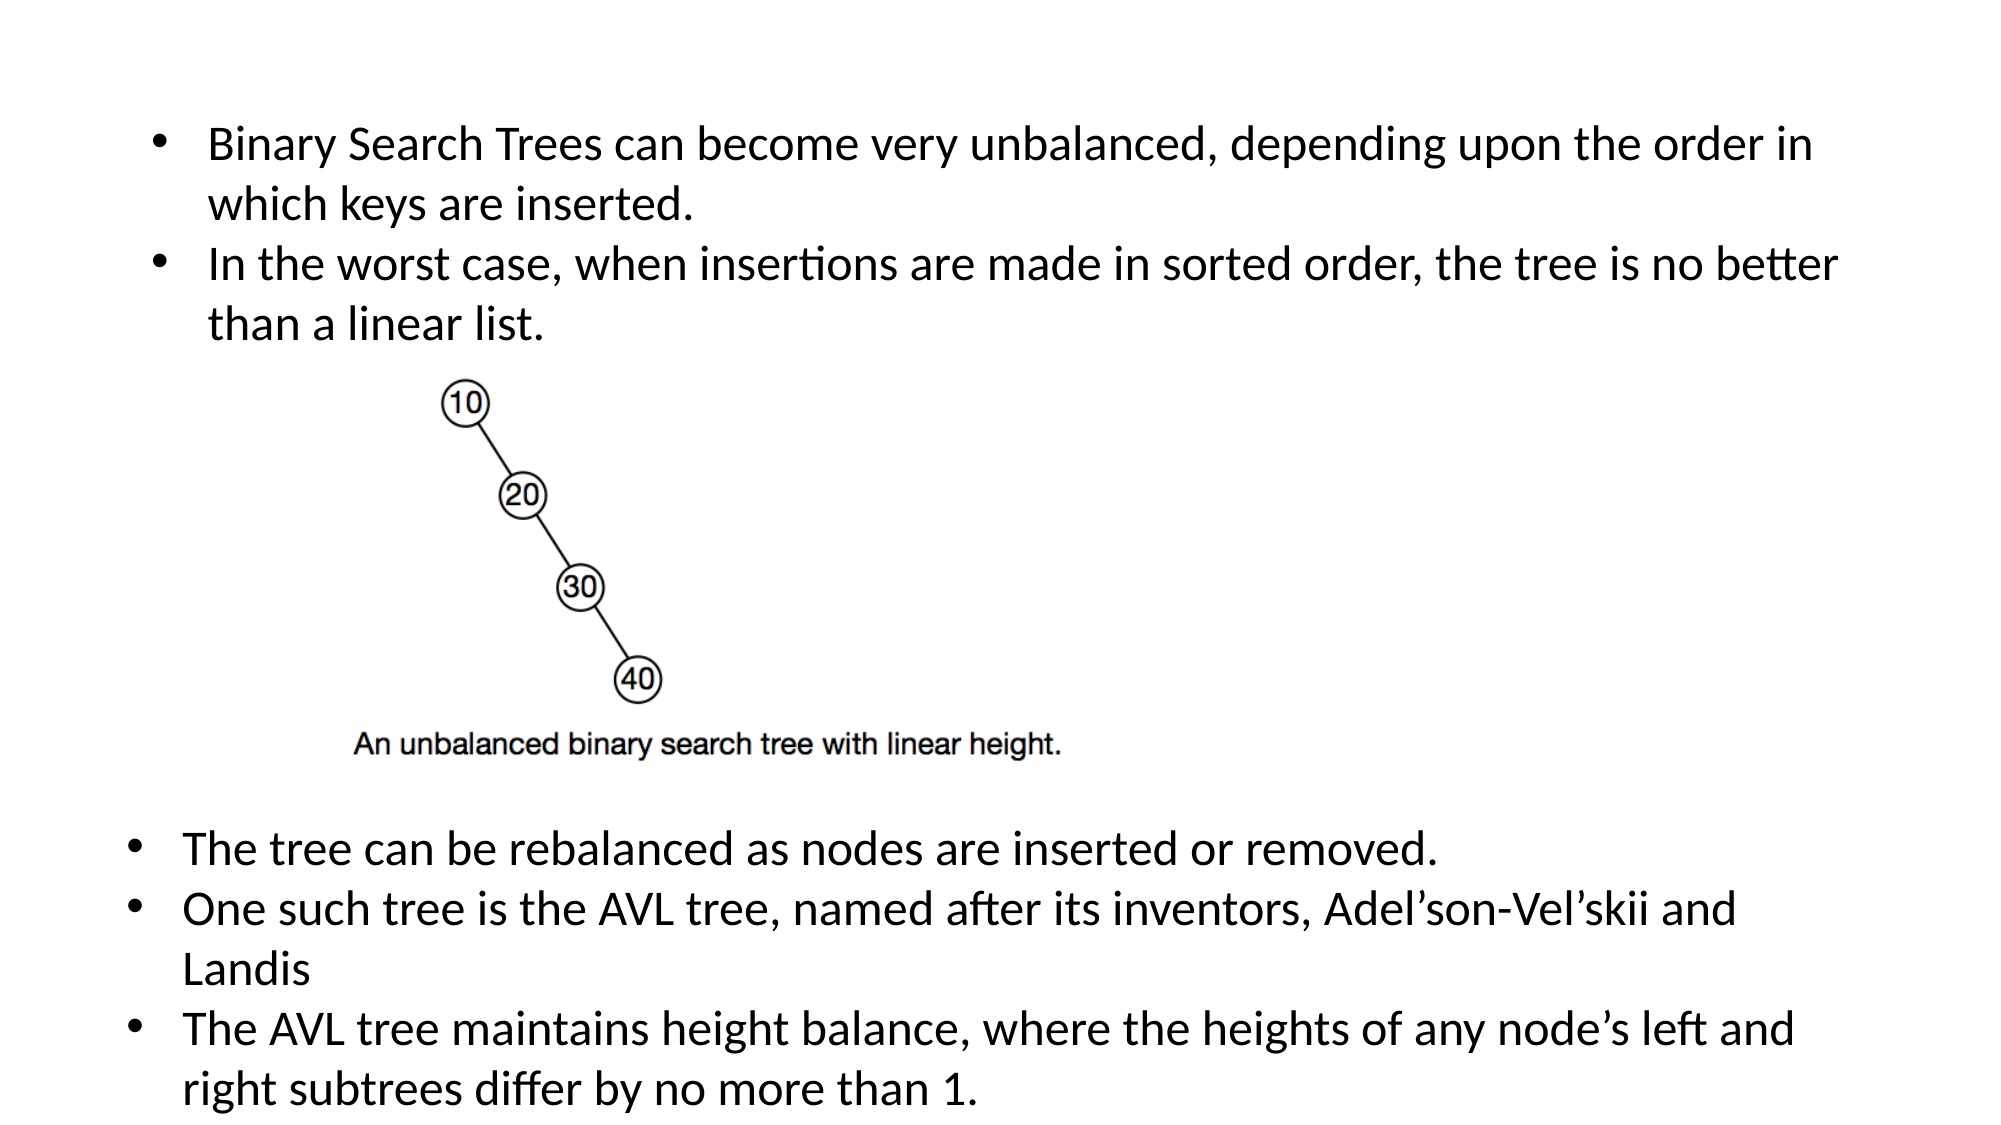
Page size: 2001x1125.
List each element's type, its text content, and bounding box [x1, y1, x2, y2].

text_box Binary Search Trees can become very unbalanced, depending upon the order in which keys are inserted. In the worst case, when insertions are made in sorted order, the tree is no better than a linear list. [136, 102, 1862, 370]
picture [343, 369, 1079, 784]
text_box The tree can be rebalanced as nodes are inserted or removed. One such tree is the AVL tree, named after its inventors, Adel’son-Vel’skii and Landis The AVL tree maintains height balance, where the heights of any node’s left and right subtrees differ by no more than 1. [111, 808, 1837, 1055]
